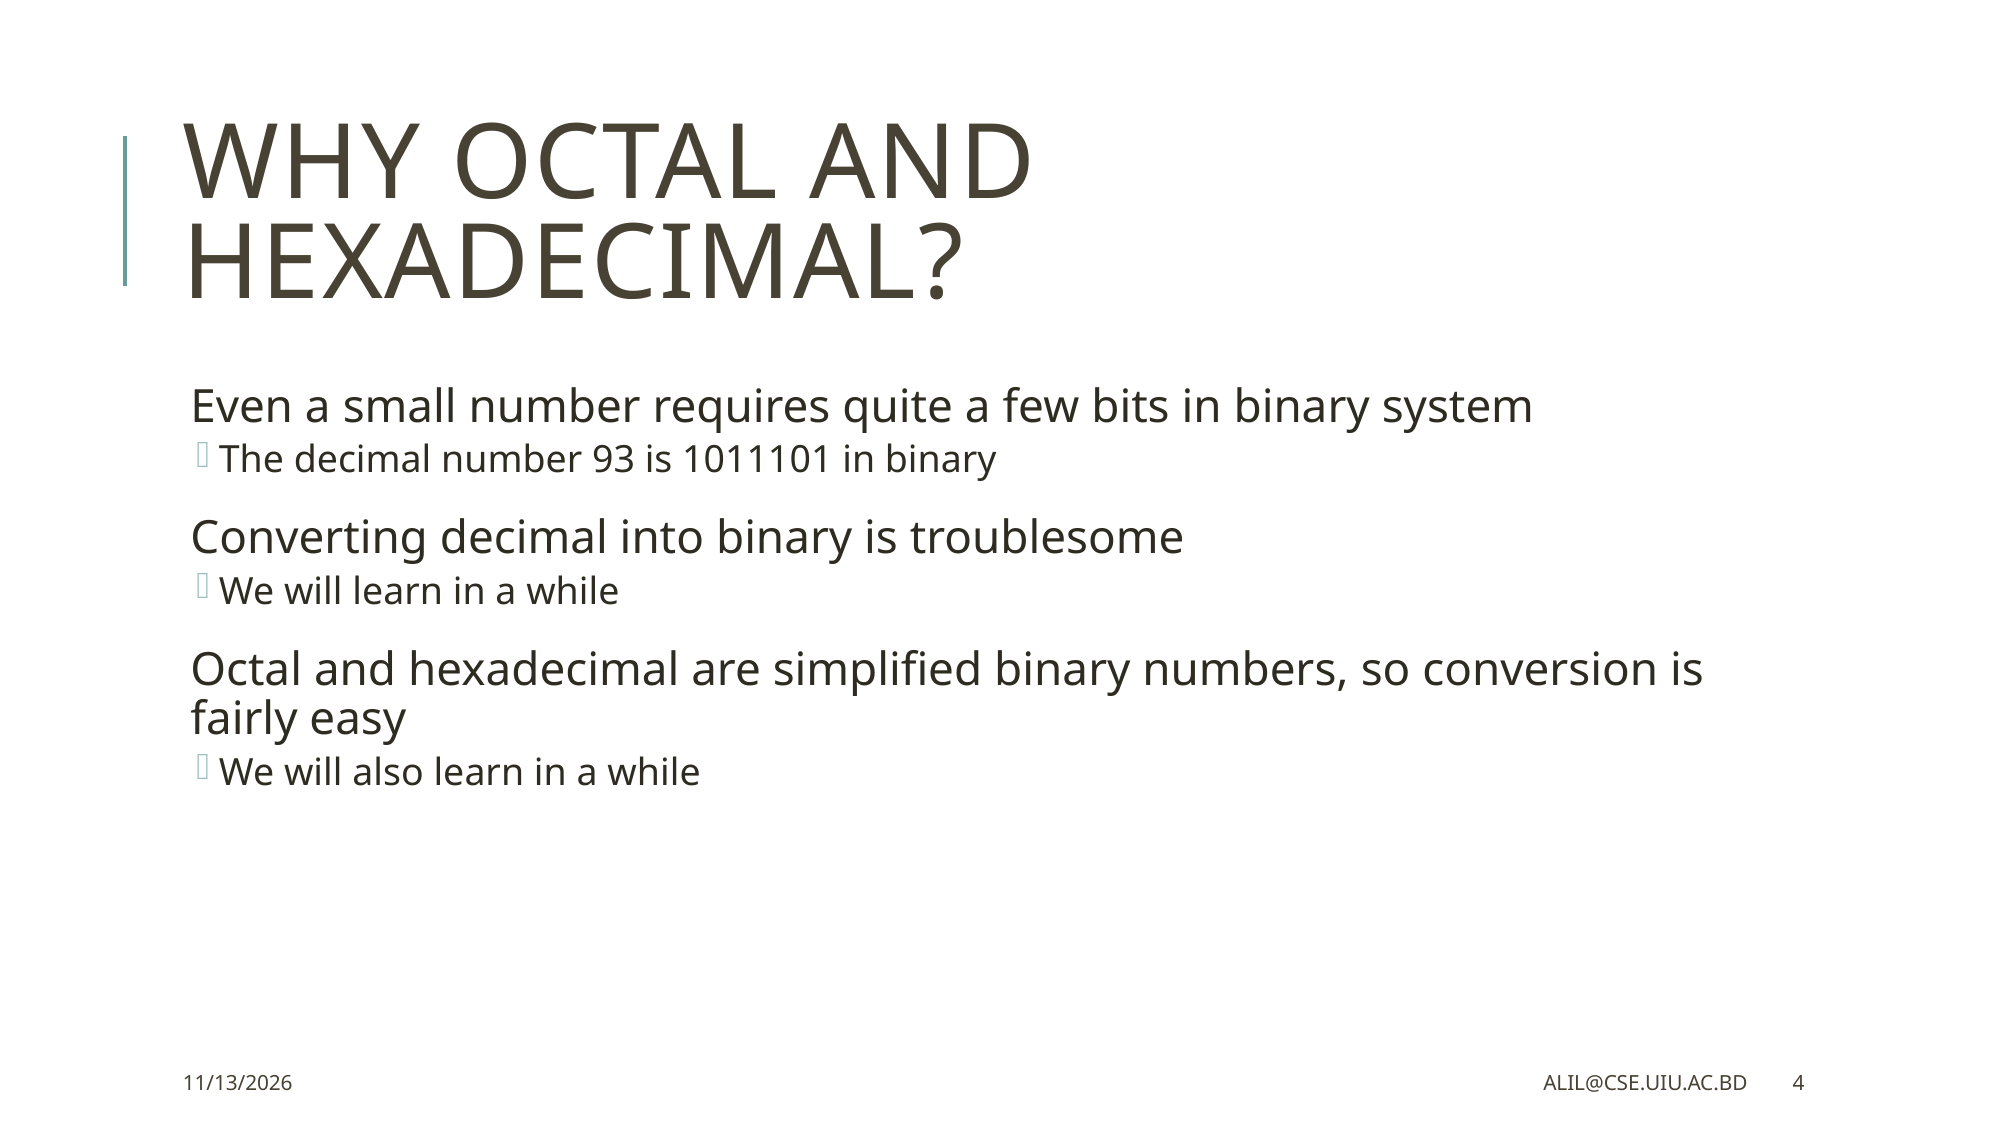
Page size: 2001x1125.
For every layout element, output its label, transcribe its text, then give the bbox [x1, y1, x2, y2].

title Why octal and hexadecimal? [168, 96, 1763, 342]
list Even a small number requires quite a few bits in binary system The decimal number 93 is 1011101 in binary Converting decimal into binary is troublesome We will learn in a while Octal and hexadecimal are simplified binary numbers, so conversion is fairly easy We will also learn in a while [168, 375, 1763, 1035]
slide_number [168, 1061, 522, 1107]
slide_number 4 [1777, 1061, 1938, 1107]
footer alil@cse.uiu.ac.bd [794, 1061, 1763, 1107]
